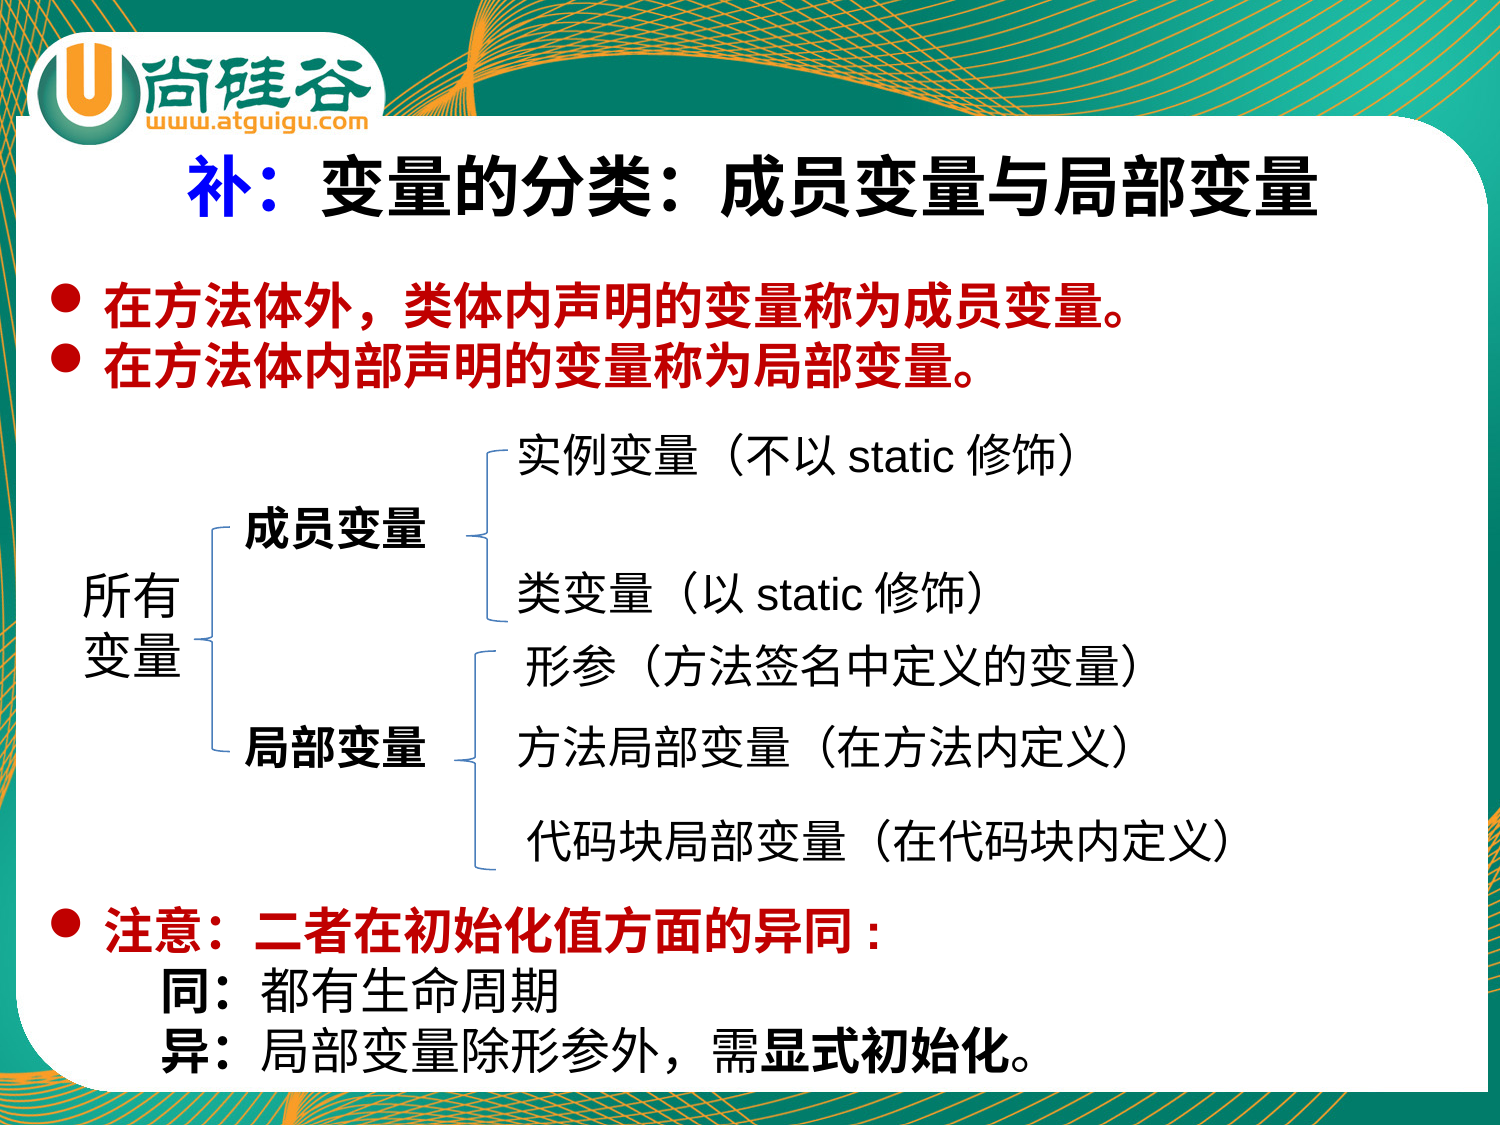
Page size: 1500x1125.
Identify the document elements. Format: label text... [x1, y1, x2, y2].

text_box 方法局部变量（在方法内定义） [501, 711, 1247, 781]
text_box 局部变量 [229, 711, 474, 781]
text_box 代码块局部变量（在代码块内定义） [512, 805, 1318, 876]
text_box 形参（方法签名中定义的变量） [510, 630, 1255, 701]
text_box 所有 变量 [67, 557, 207, 693]
text_box 在方法体外，类体内声明的变量称为成员变量。 在方法体内部声明的变量称为局部变量。 注意：二者在初始化值方面的异同: 同：都有生命周期 异：局部变量除形参外，需显式初始化。 [32, 266, 1403, 1087]
text_box [453, 650, 496, 871]
text_box 补：变量的分类：成员变量与局部变量 [171, 137, 1377, 232]
text_box 类变量（以static修饰） [501, 557, 1247, 628]
text_box [207, 526, 230, 753]
picture [0, 0, 1500, 1125]
text_box [465, 449, 508, 623]
text_box 实例变量（不以static修饰） [501, 419, 1247, 490]
text_box 成员变量 [229, 491, 478, 562]
